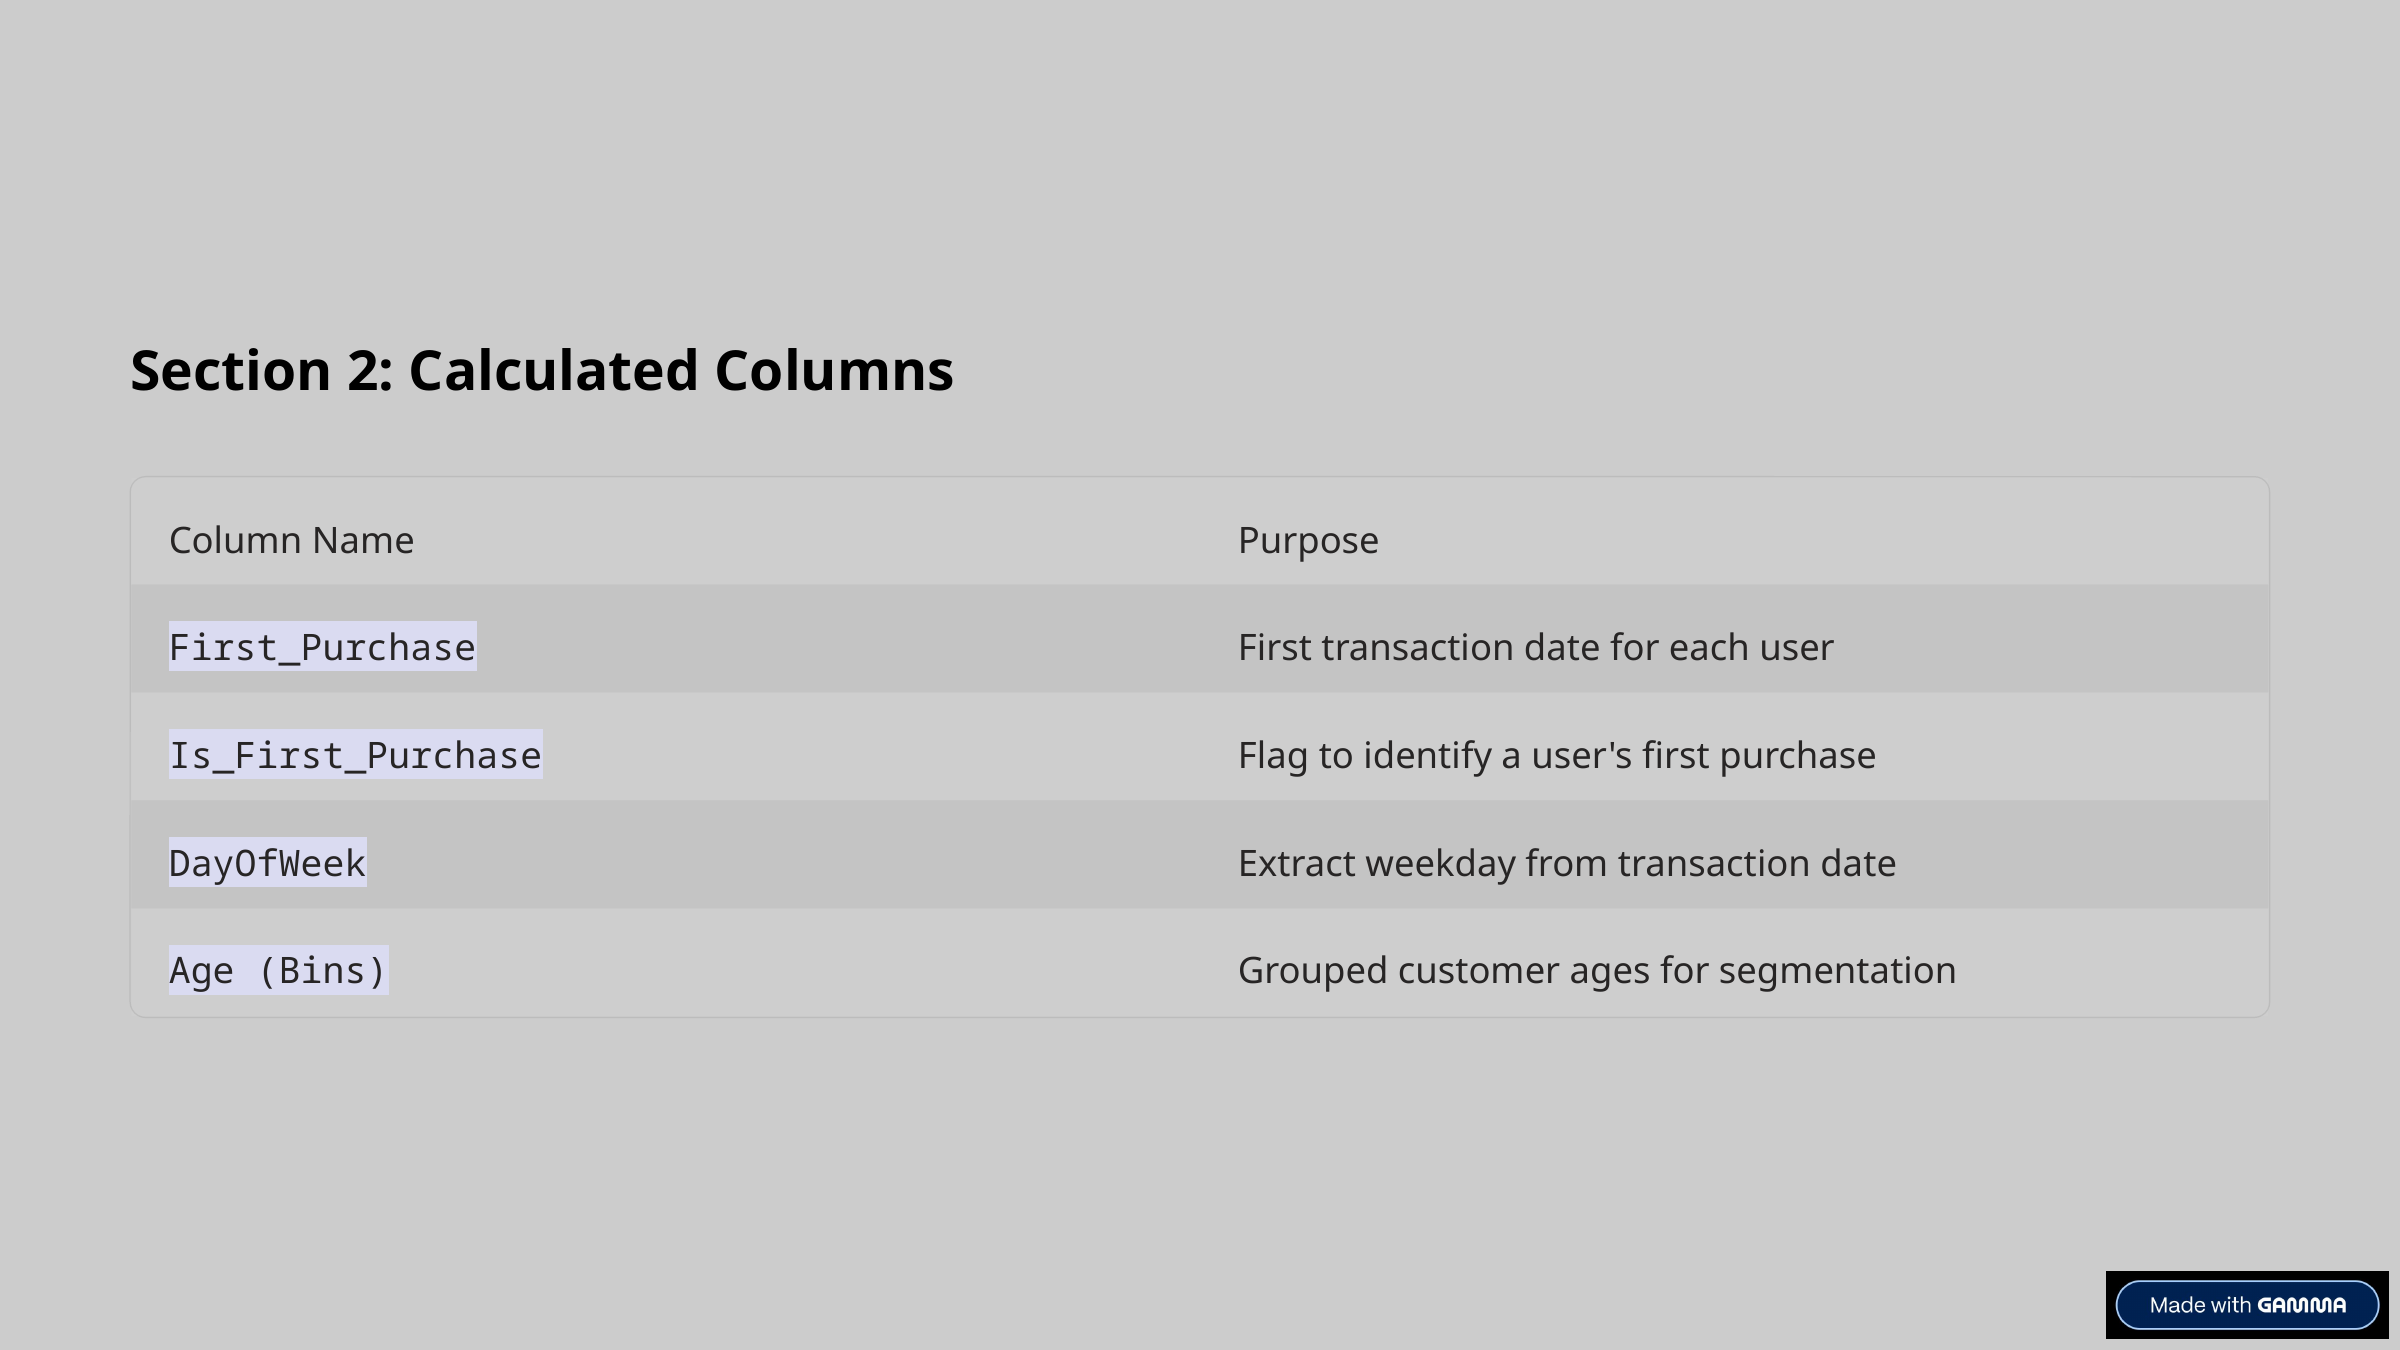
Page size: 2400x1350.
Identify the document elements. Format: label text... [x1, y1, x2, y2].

text_box Purpose [1237, 501, 2232, 561]
text_box Age (Bins) [168, 931, 1163, 993]
text_box First_Purchase [168, 608, 1163, 669]
text_box Extract weekday from transaction date [1237, 823, 2232, 884]
text_box Grouped customer ages for segmentation [1237, 931, 2232, 992]
text_box Flag to identify a user's first purchase [1237, 716, 2232, 776]
text_box [131, 584, 2269, 692]
text_box DayOfWeek [168, 823, 1163, 885]
text_box [131, 800, 2269, 908]
text_box [131, 908, 2269, 1017]
text_box First transaction date for each user [1237, 608, 2232, 668]
picture [2106, 1271, 2389, 1339]
text_box [131, 477, 2269, 584]
text_box [131, 692, 2269, 800]
text_box Column Name [168, 501, 1163, 561]
text_box Is_First_Purchase [168, 716, 1163, 777]
text_box Section 2: Calculated Columns [130, 332, 966, 403]
